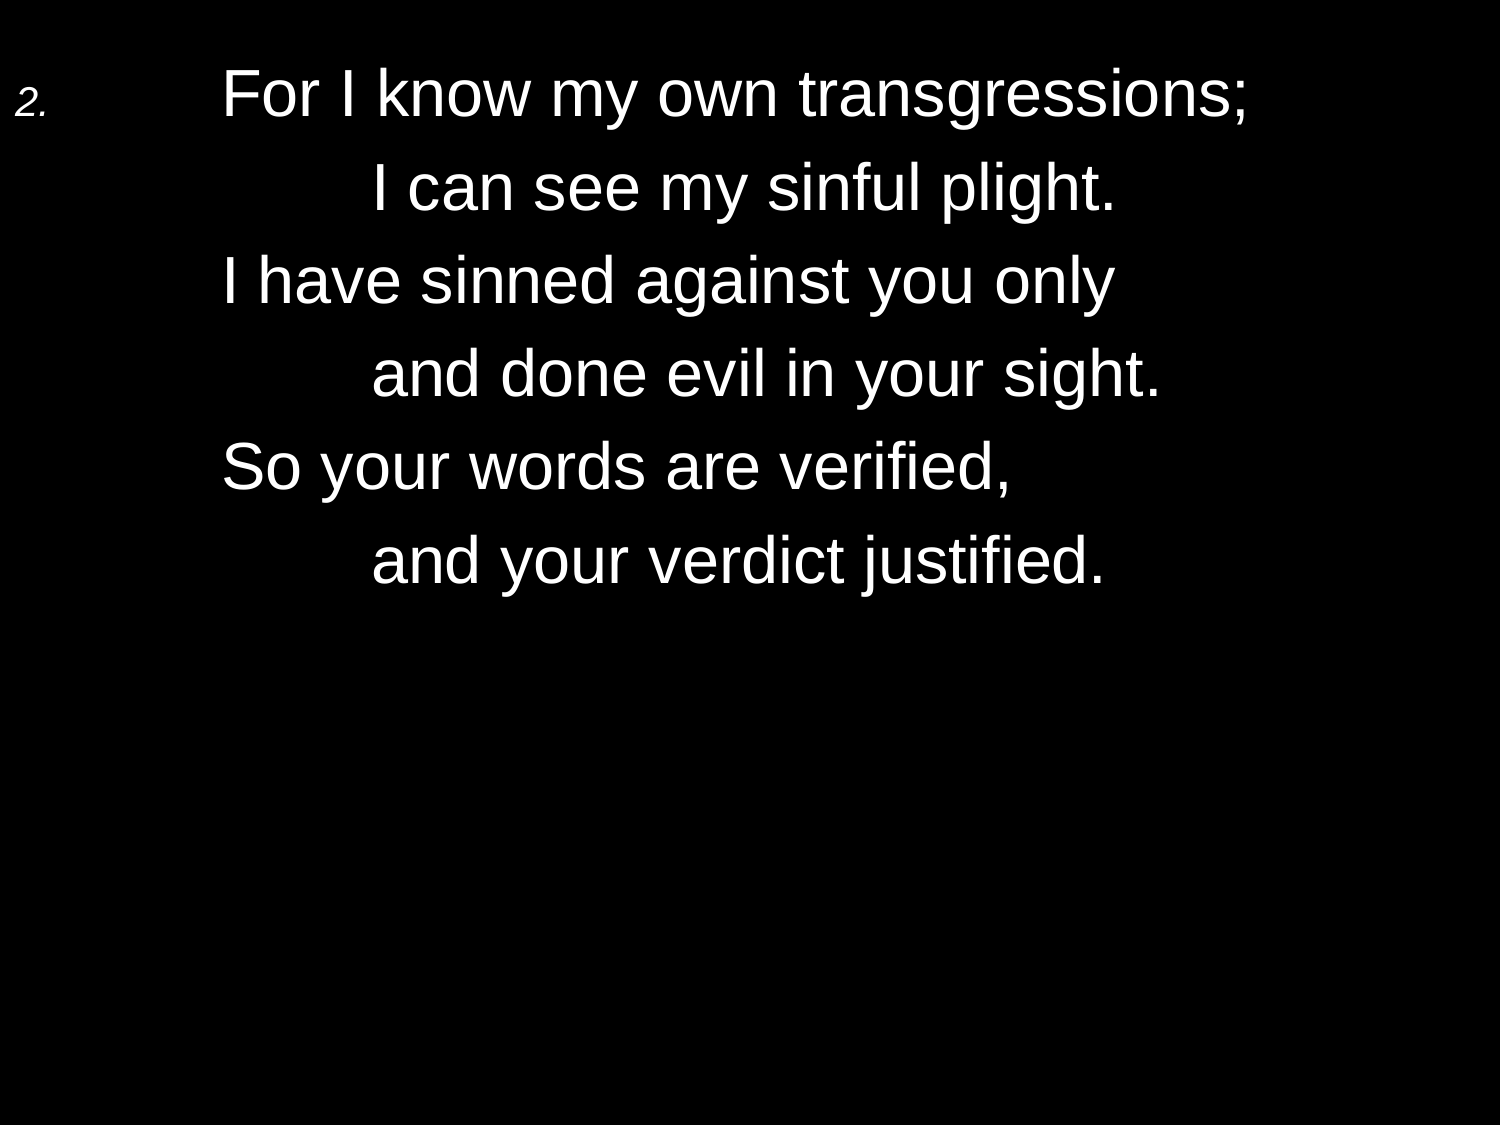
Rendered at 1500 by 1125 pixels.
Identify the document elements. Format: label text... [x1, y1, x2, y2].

list 2. For I know my own transgressions; I can see my sinful plight. I have sinned against you only and done evil in your sight. So your words are verified, and your verdict justified. [0, 42, 1500, 1047]
